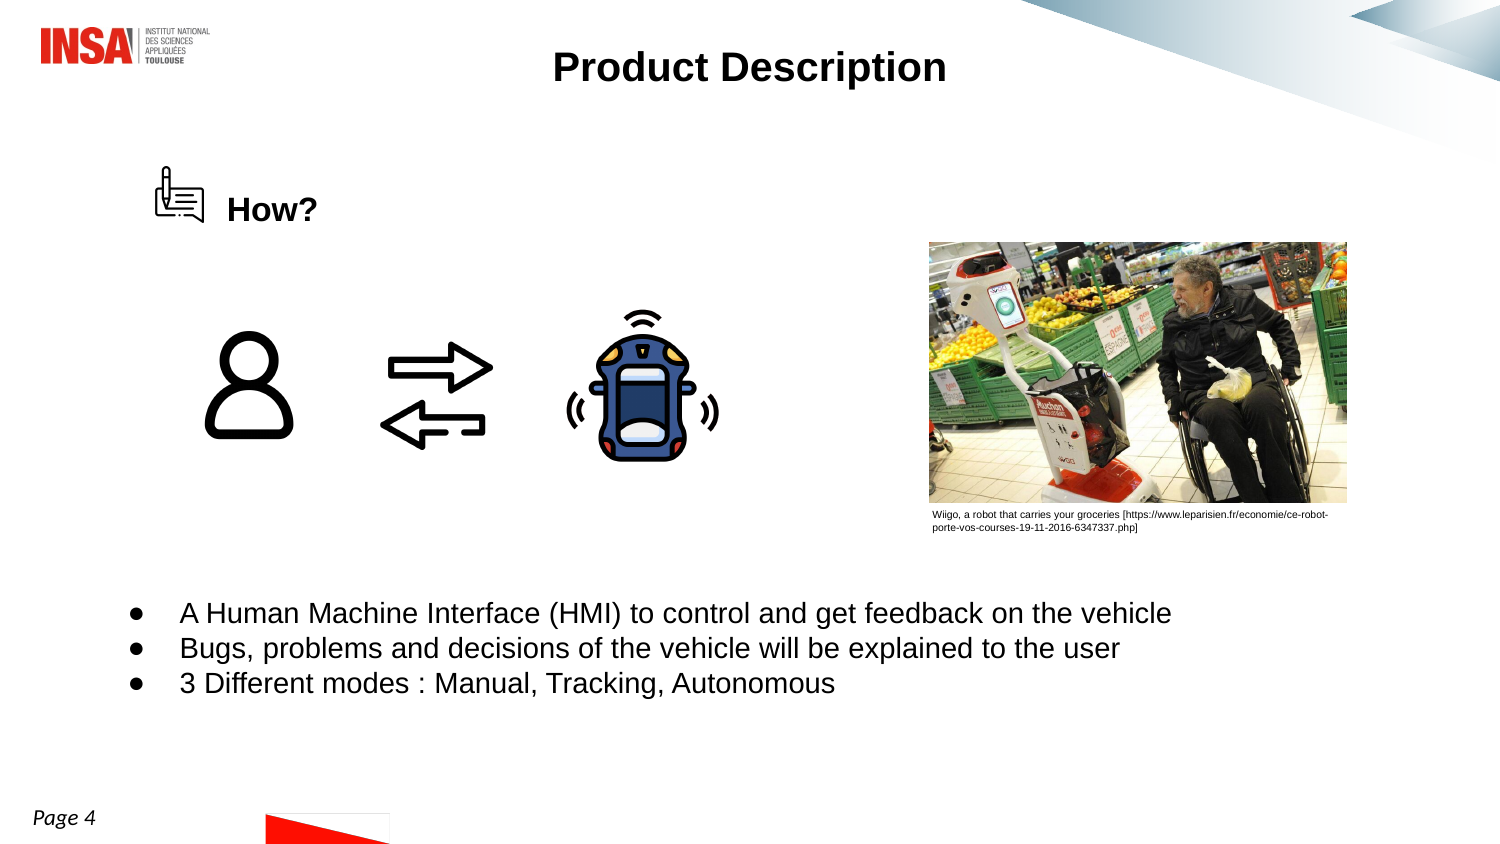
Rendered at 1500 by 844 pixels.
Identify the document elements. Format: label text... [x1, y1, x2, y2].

list How? [211, 159, 1411, 236]
picture [265, 813, 390, 844]
text_box Wiigo, a robot that carries your groceries [https://www.leparisien.fr/economie/ce-robot-porte-vos-courses-19-11-2016-6347337.php] [917, 496, 1368, 546]
picture [151, 165, 208, 223]
list Product Description [371, 25, 1128, 78]
picture [929, 242, 1348, 504]
text_box A Human Machine Interface (HMI) to control and get feedback on the vehicle Bugs, problems and decisions of the vehicle will be explained to the user 3 Different modes : Manual, Tracking, Autonomous [89, 579, 1401, 792]
picture [189, 326, 309, 445]
picture [41, 27, 210, 64]
picture [357, 317, 515, 475]
picture [564, 306, 721, 464]
